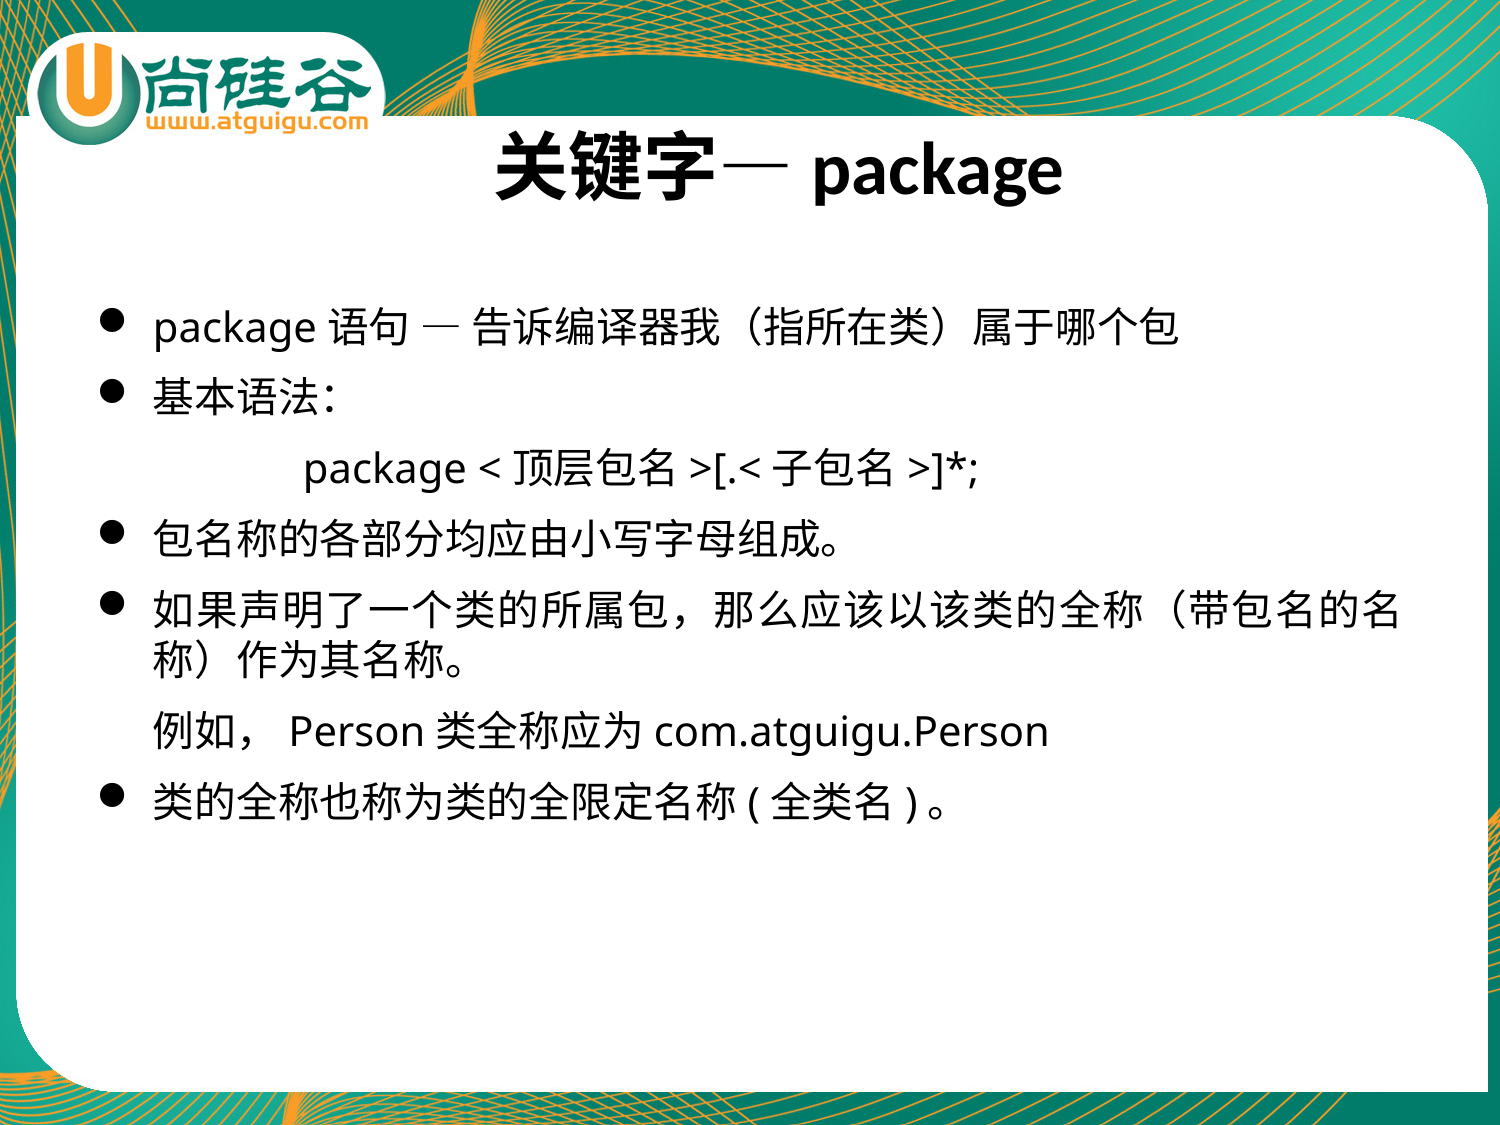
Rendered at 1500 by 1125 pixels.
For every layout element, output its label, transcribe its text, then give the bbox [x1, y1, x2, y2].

text_box 关键字—package [348, 101, 1210, 227]
picture [0, 0, 1500, 1125]
text_box package语句 — 告诉编译器我（指所在类）属于哪个包 基本语法： package <顶层包名>[.<子包名>]*; 包名称的各部分均应由小写字母组成。 如果声明了一个类的所属包，那么应该以该类的全称（带包名的名称）作为其名称。 例如，Person类全称应为com.atguigu.Person 类的全称也称为类的全限定名称(全类名)。 [81, 292, 1418, 833]
